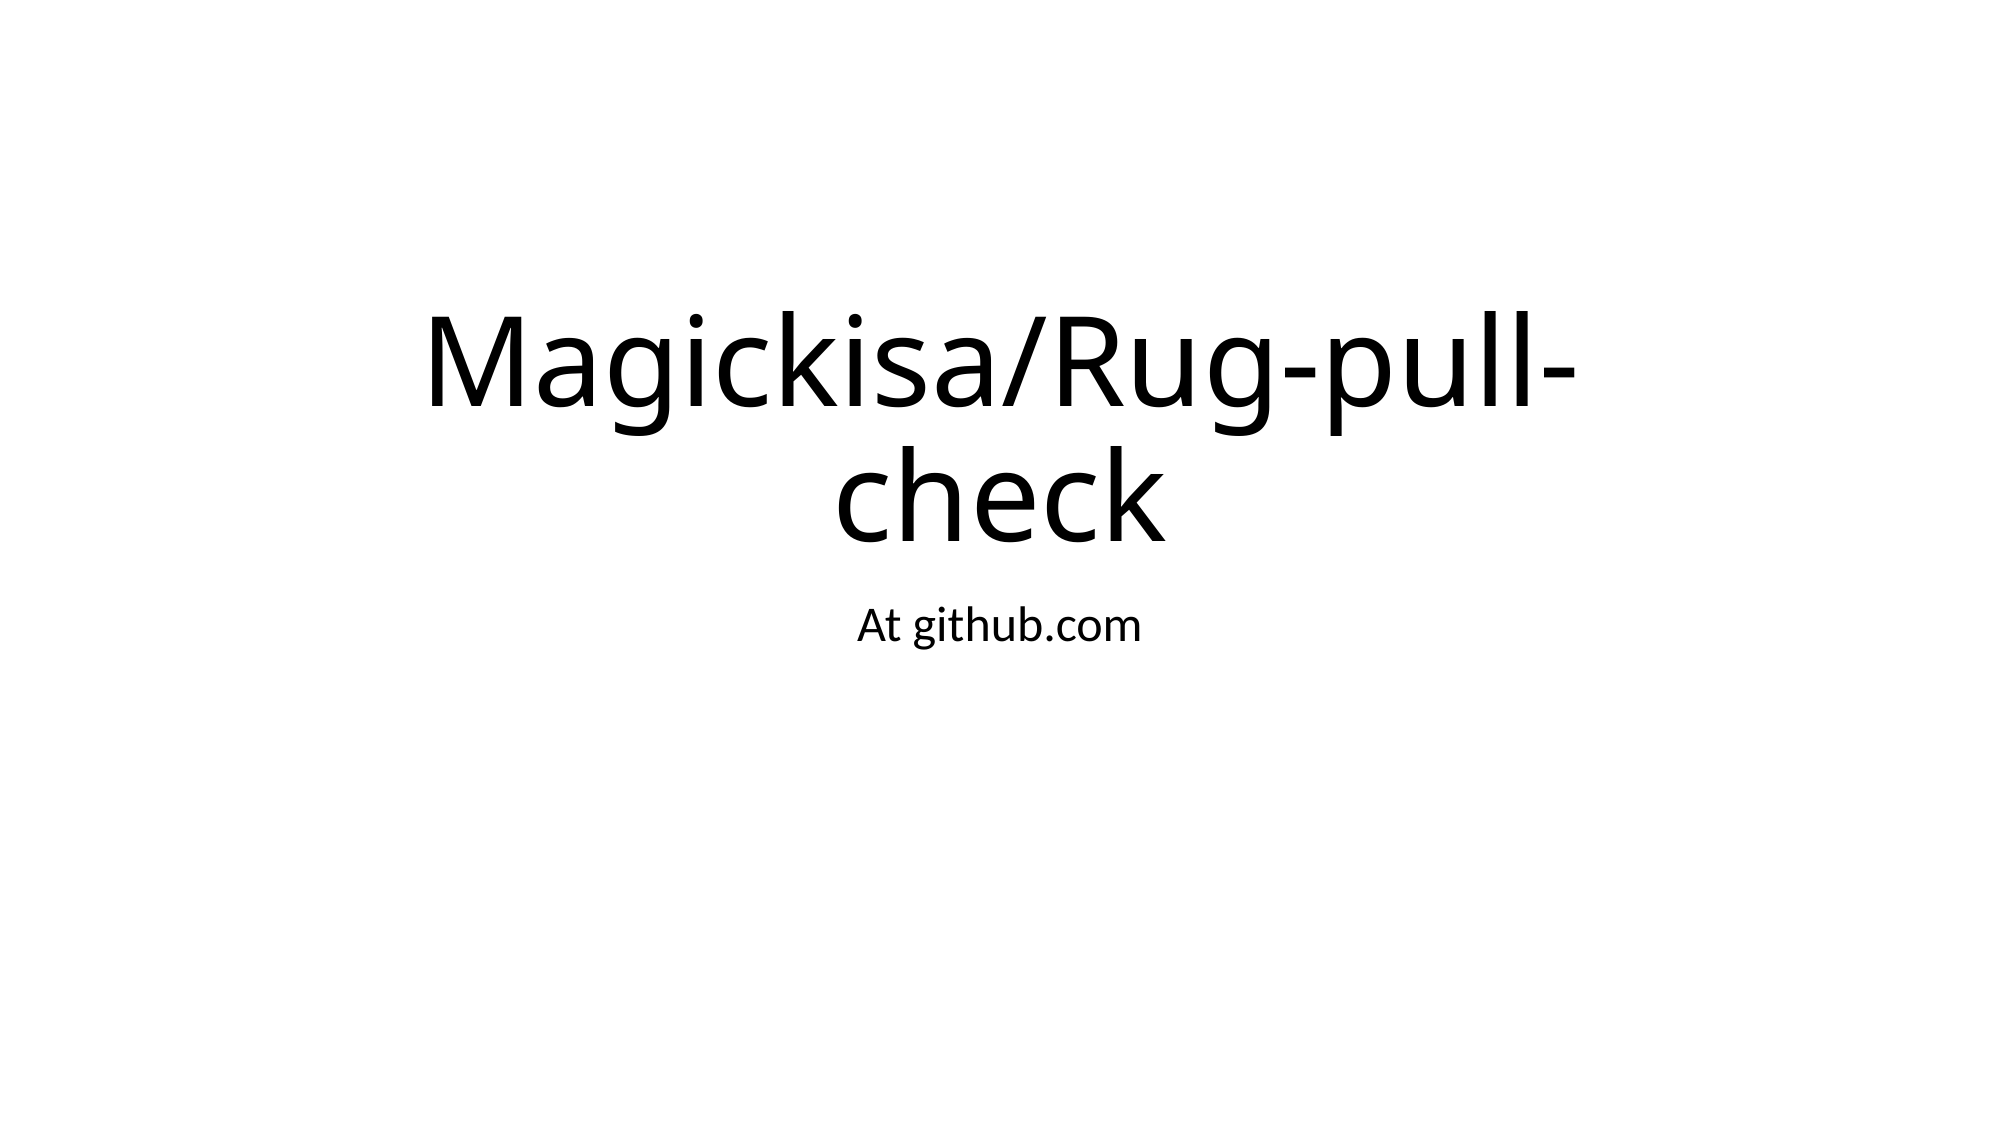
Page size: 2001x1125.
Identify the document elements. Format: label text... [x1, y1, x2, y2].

subtitle At github.com [249, 590, 1750, 863]
title Magickisa/Rug-pull-check [249, 184, 1750, 576]
